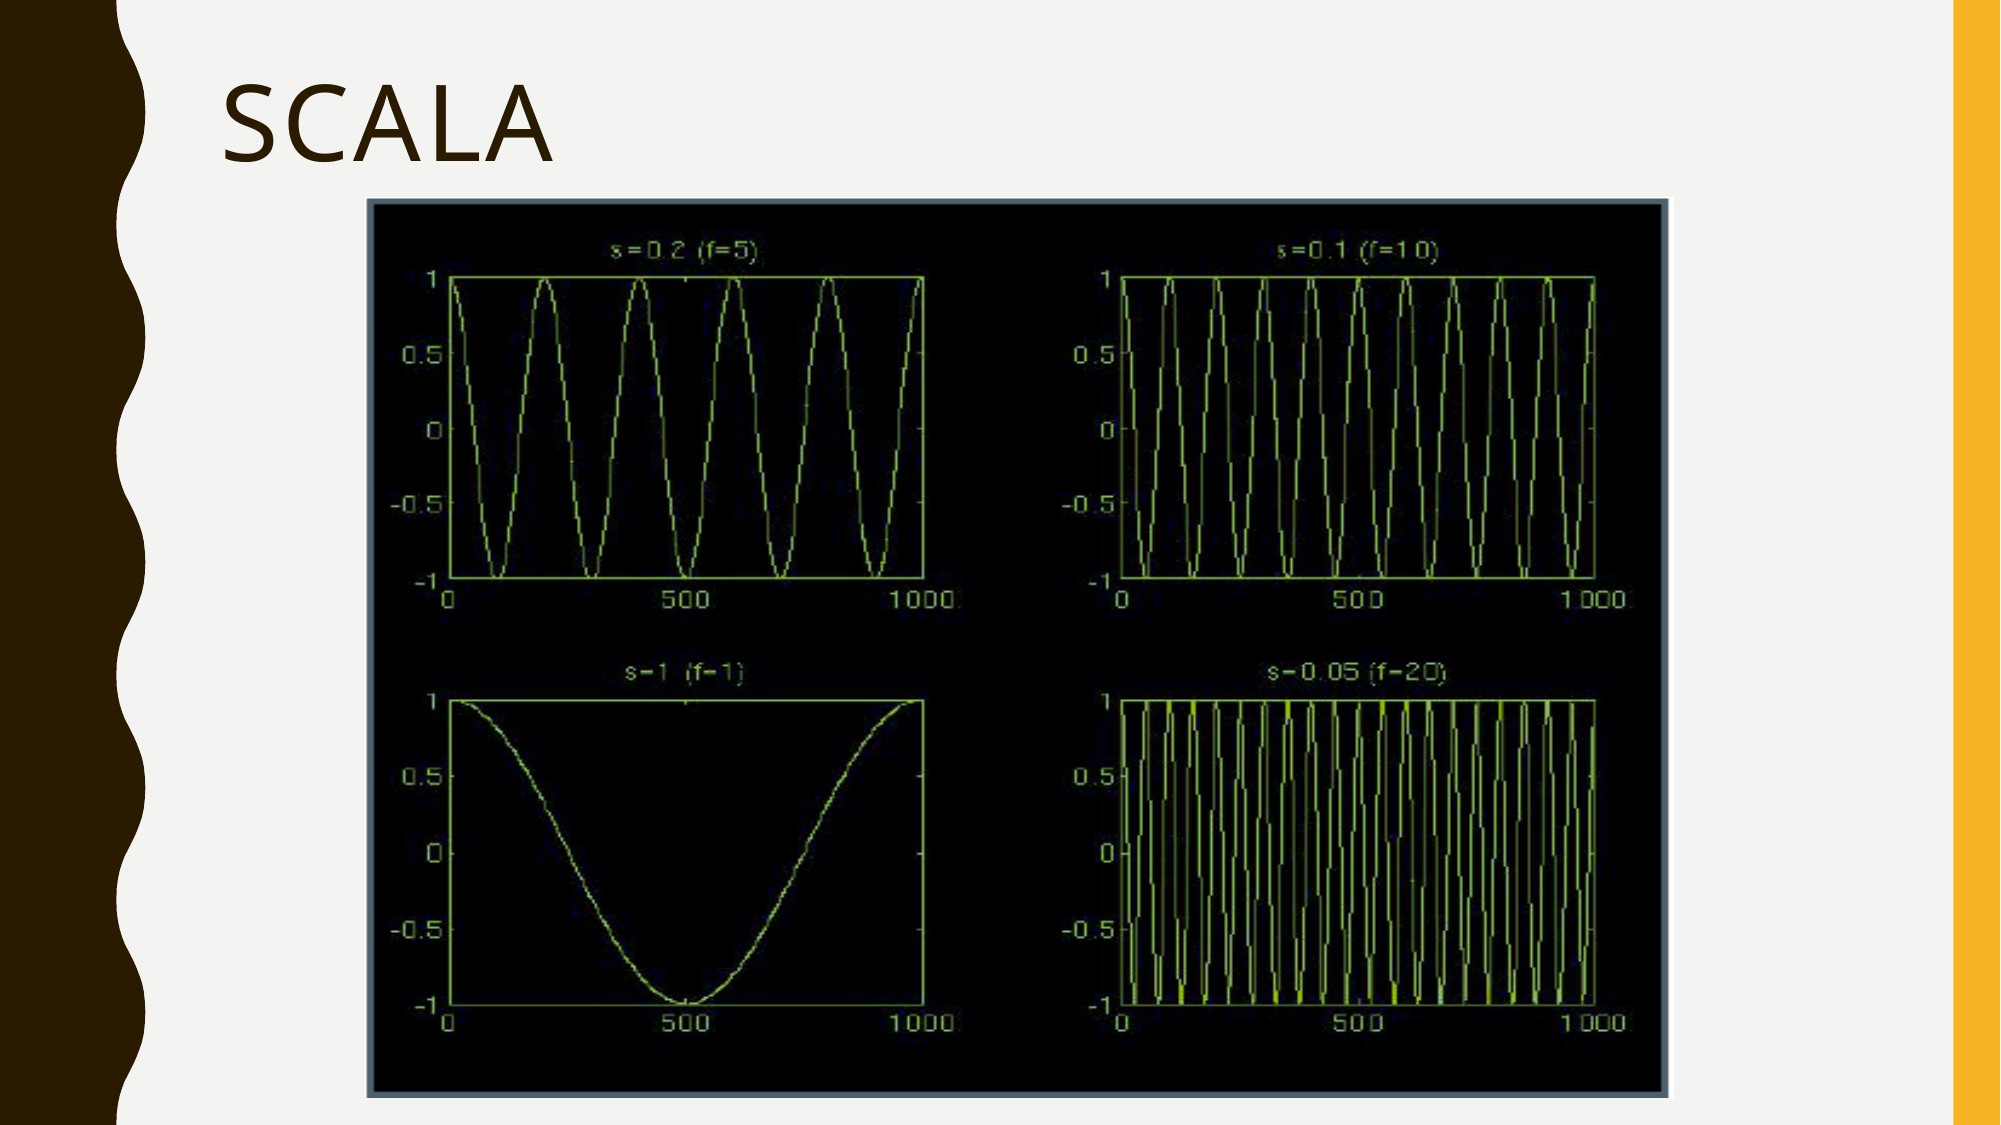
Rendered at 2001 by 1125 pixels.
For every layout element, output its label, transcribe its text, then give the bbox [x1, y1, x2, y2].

title scala [205, 62, 1875, 308]
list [365, 197, 1674, 1098]
